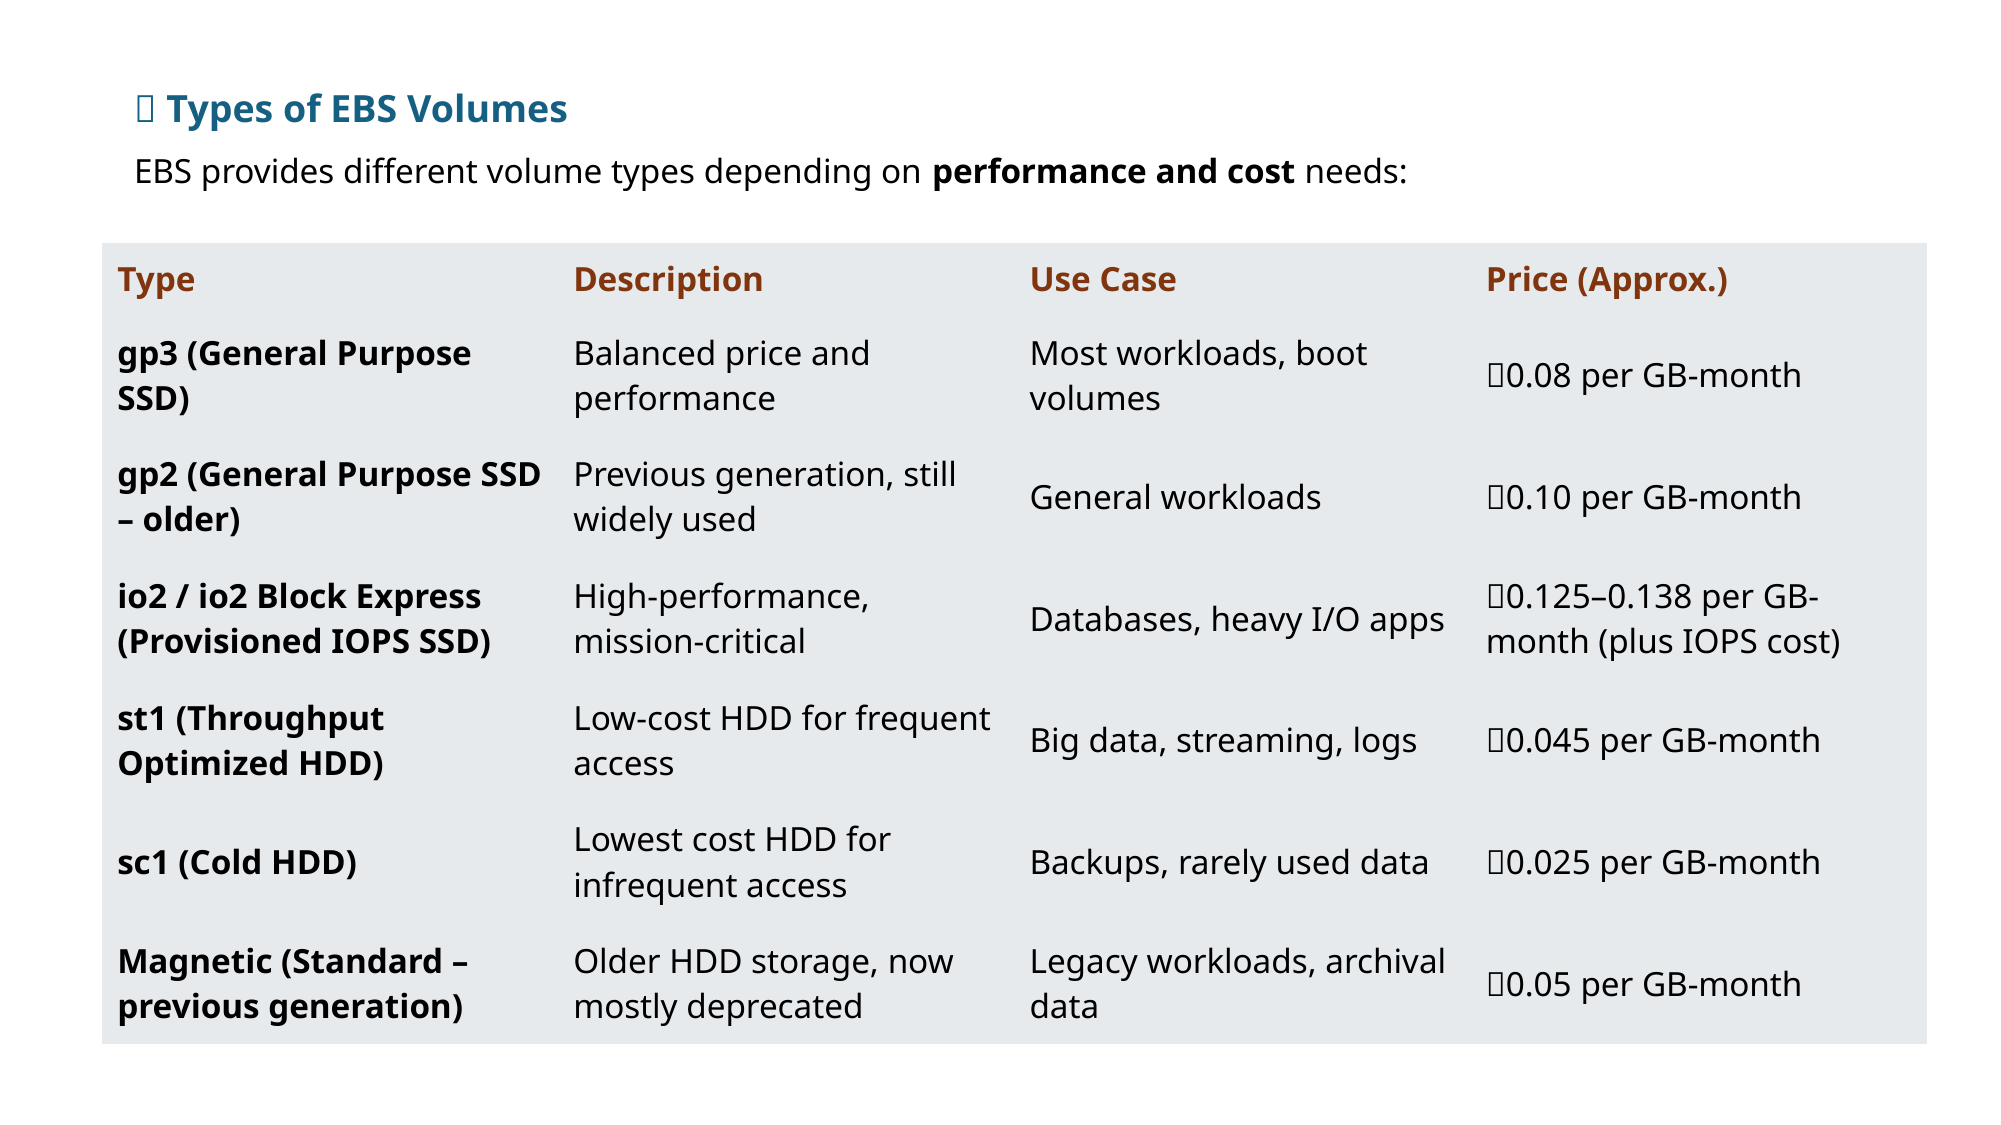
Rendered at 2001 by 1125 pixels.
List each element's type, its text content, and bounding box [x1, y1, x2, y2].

text_box 💾 Types of EBS Volumes EBS provides different volume types depending on performance and cost needs: [119, 55, 1866, 266]
table_cell gp2 (General Purpose SSD – older) [102, 436, 558, 557]
table_cell 💲0.025 per GB-month [1471, 801, 1927, 922]
table_cell Previous generation, still widely used [558, 436, 1015, 557]
table_cell High-performance, mission-critical [558, 557, 1015, 679]
table_cell Magnetic (Standard – previous generation) [102, 922, 558, 1044]
table_cell Older HDD storage, now mostly deprecated [558, 922, 1015, 1044]
table_cell Low-cost HDD for frequent access [558, 679, 1015, 801]
table_cell 💲0.08 per GB-month [1471, 314, 1927, 436]
table_cell gp3 (General Purpose SSD) [102, 314, 558, 436]
table_cell Databases, heavy I/O apps [1015, 557, 1471, 679]
table_cell 💲0.125–0.138 per GB-month (plus IOPS cost) [1471, 557, 1927, 679]
table_cell 💲0.05 per GB-month [1471, 922, 1927, 1044]
table_cell 💲0.045 per GB-month [1471, 679, 1927, 801]
table_header Description [558, 266, 1015, 314]
table_cell sc1 (Cold HDD) [102, 801, 558, 922]
table_cell Big data, streaming, logs [1015, 679, 1471, 801]
table_header Use Case [1015, 266, 1471, 314]
table_cell st1 (Throughput Optimized HDD) [102, 679, 558, 801]
table_header Price (Approx.) [1471, 243, 1927, 314]
table_cell Backups, rarely used data [1015, 801, 1471, 922]
table_cell General workloads [1015, 436, 1471, 557]
table_cell 💲0.10 per GB-month [1471, 436, 1927, 557]
table_header Type [102, 243, 558, 314]
table_cell Lowest cost HDD for infrequent access [558, 801, 1015, 922]
table_cell Balanced price and performance [558, 314, 1015, 436]
table_cell Most workloads, boot volumes [1015, 314, 1471, 436]
table_cell io2 / io2 Block Express (Provisioned IOPS SSD) [102, 557, 558, 679]
table_cell Legacy workloads, archival data [1015, 922, 1471, 1044]
